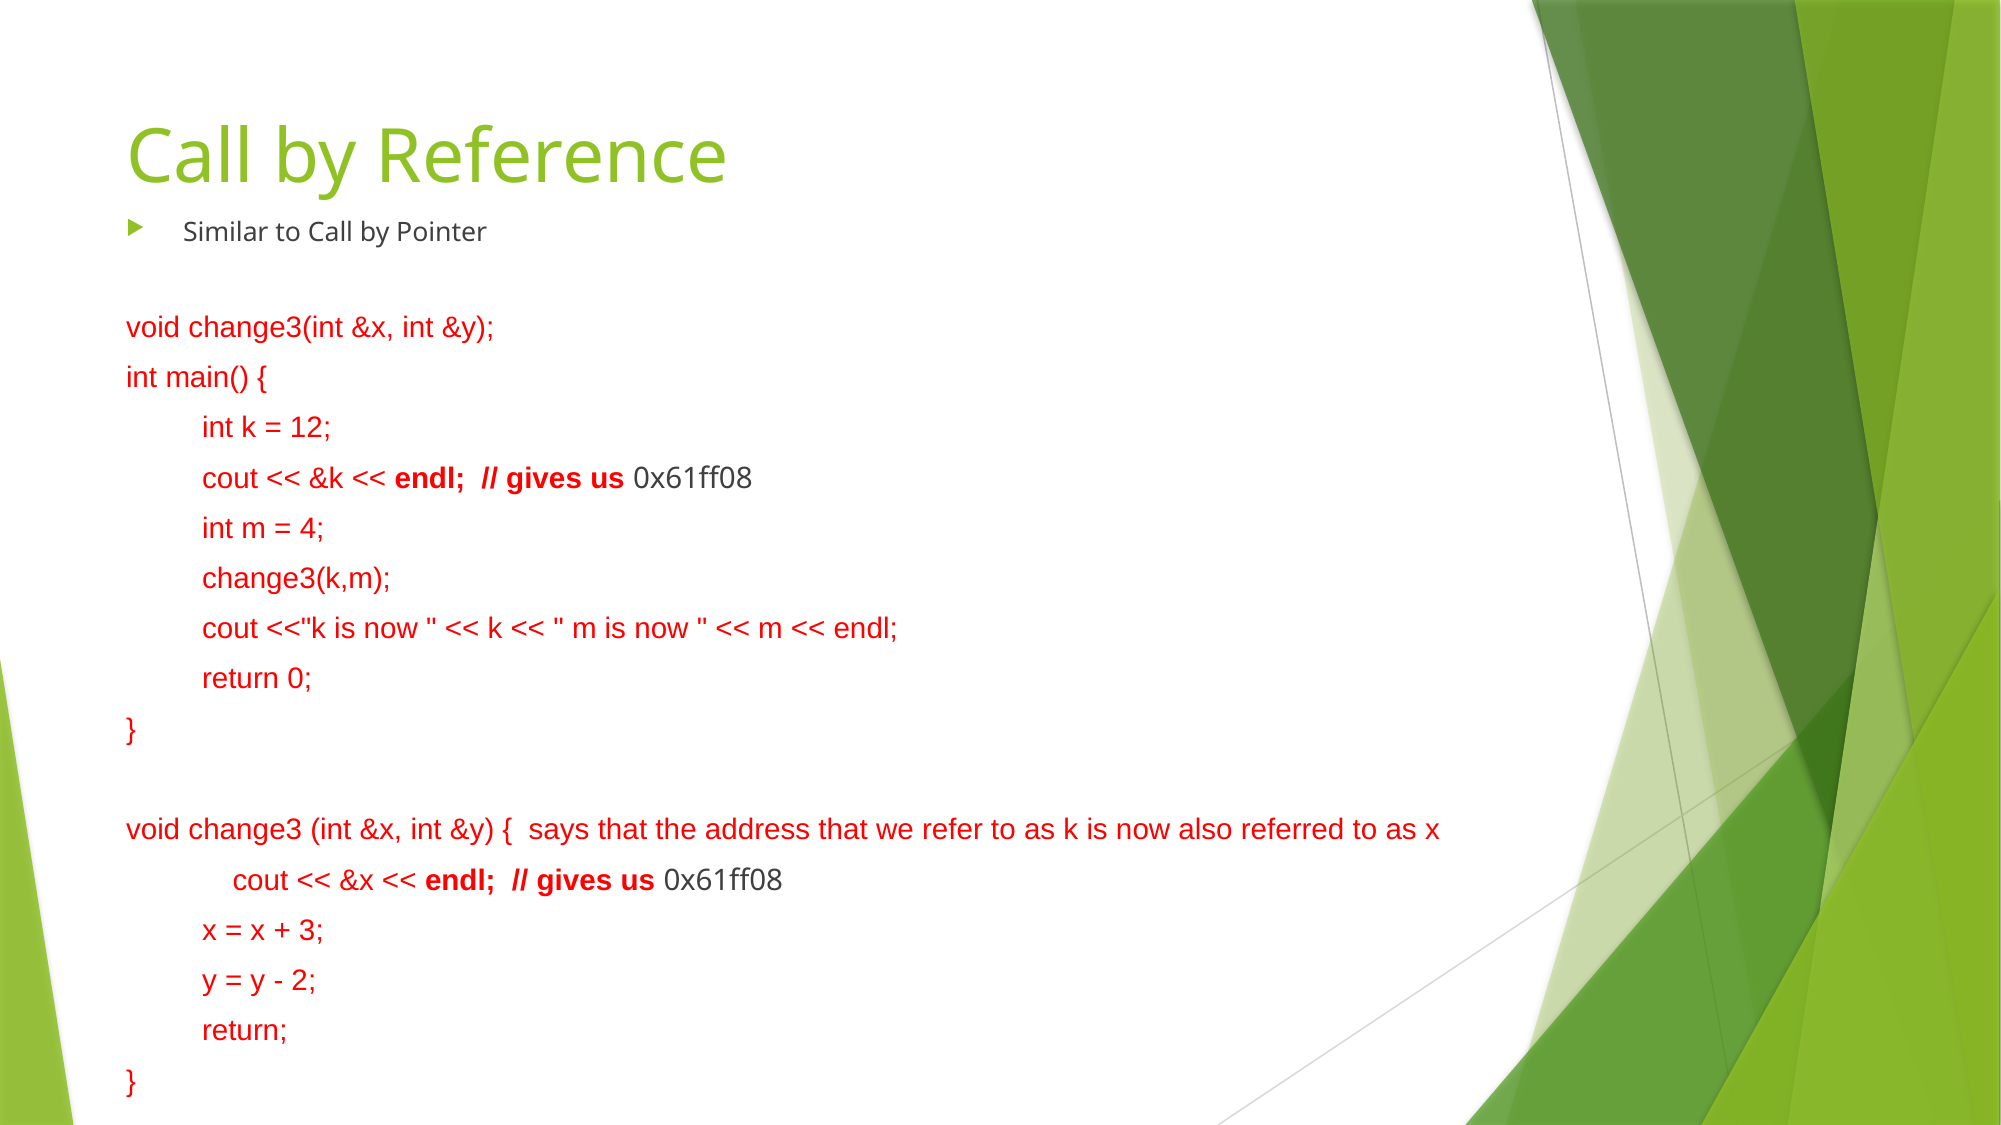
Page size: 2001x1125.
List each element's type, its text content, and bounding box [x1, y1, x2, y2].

list Similar to Call by Pointer void change3(int &x, int &y); int main() { int k = 12; cout << &k << endl; // gives us 0x61ff08 int m = 4; change3(k,m); cout <<"k is now " << k << " m is now " << m << endl; return 0; } void change3 (int &x, int &y) { says that the address that we refer to as k is now also referred to as x cout << &x << endl; // gives us 0x61ff08 x = x + 3; y = y - 2; return; } [111, 206, 1674, 1110]
title Call by Reference [111, 99, 1522, 206]
